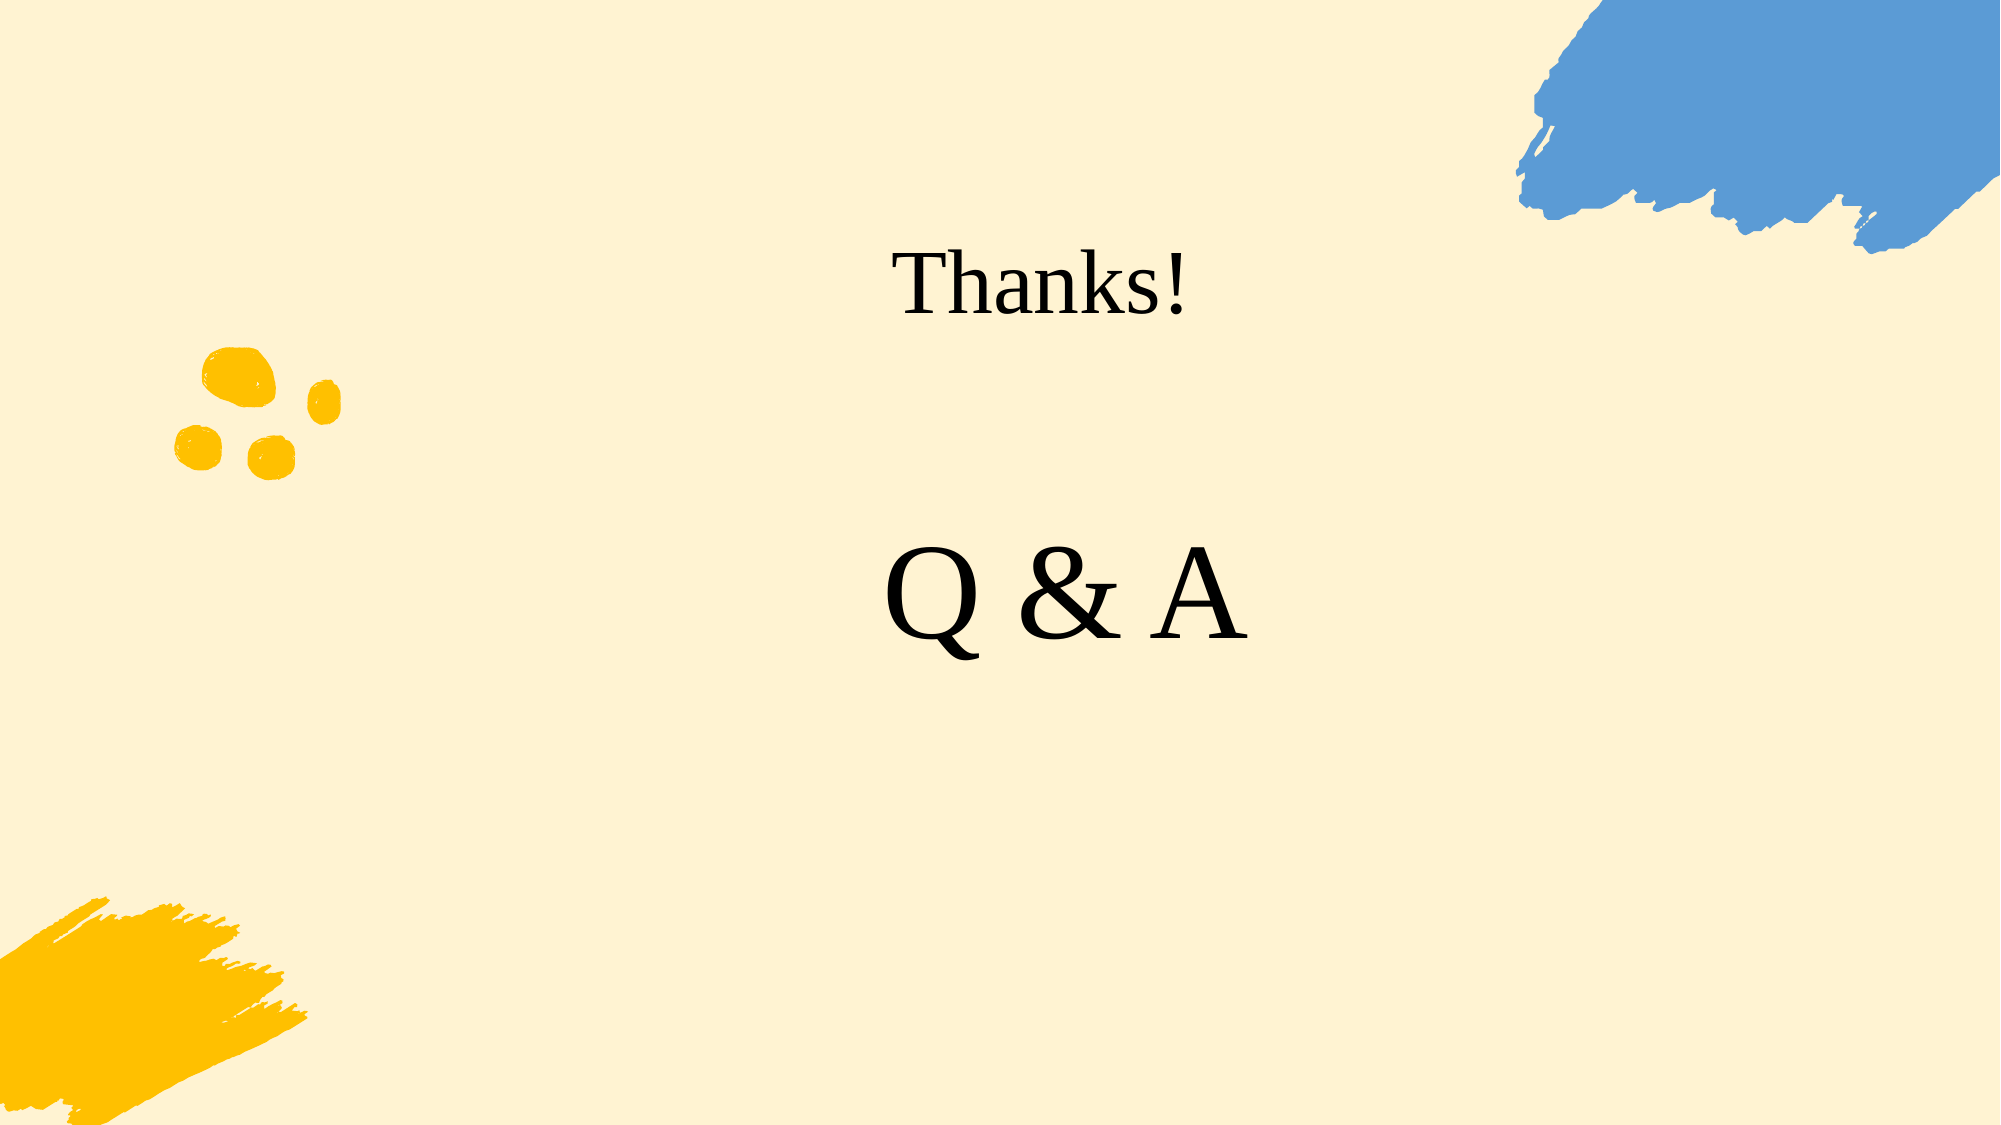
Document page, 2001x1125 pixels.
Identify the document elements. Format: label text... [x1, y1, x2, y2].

text_box Thanks! [198, 214, 1886, 380]
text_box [174, 347, 341, 481]
text_box [1515, 0, 2000, 255]
text_box Q & A [221, 499, 1910, 700]
text_box [0, 896, 309, 1125]
